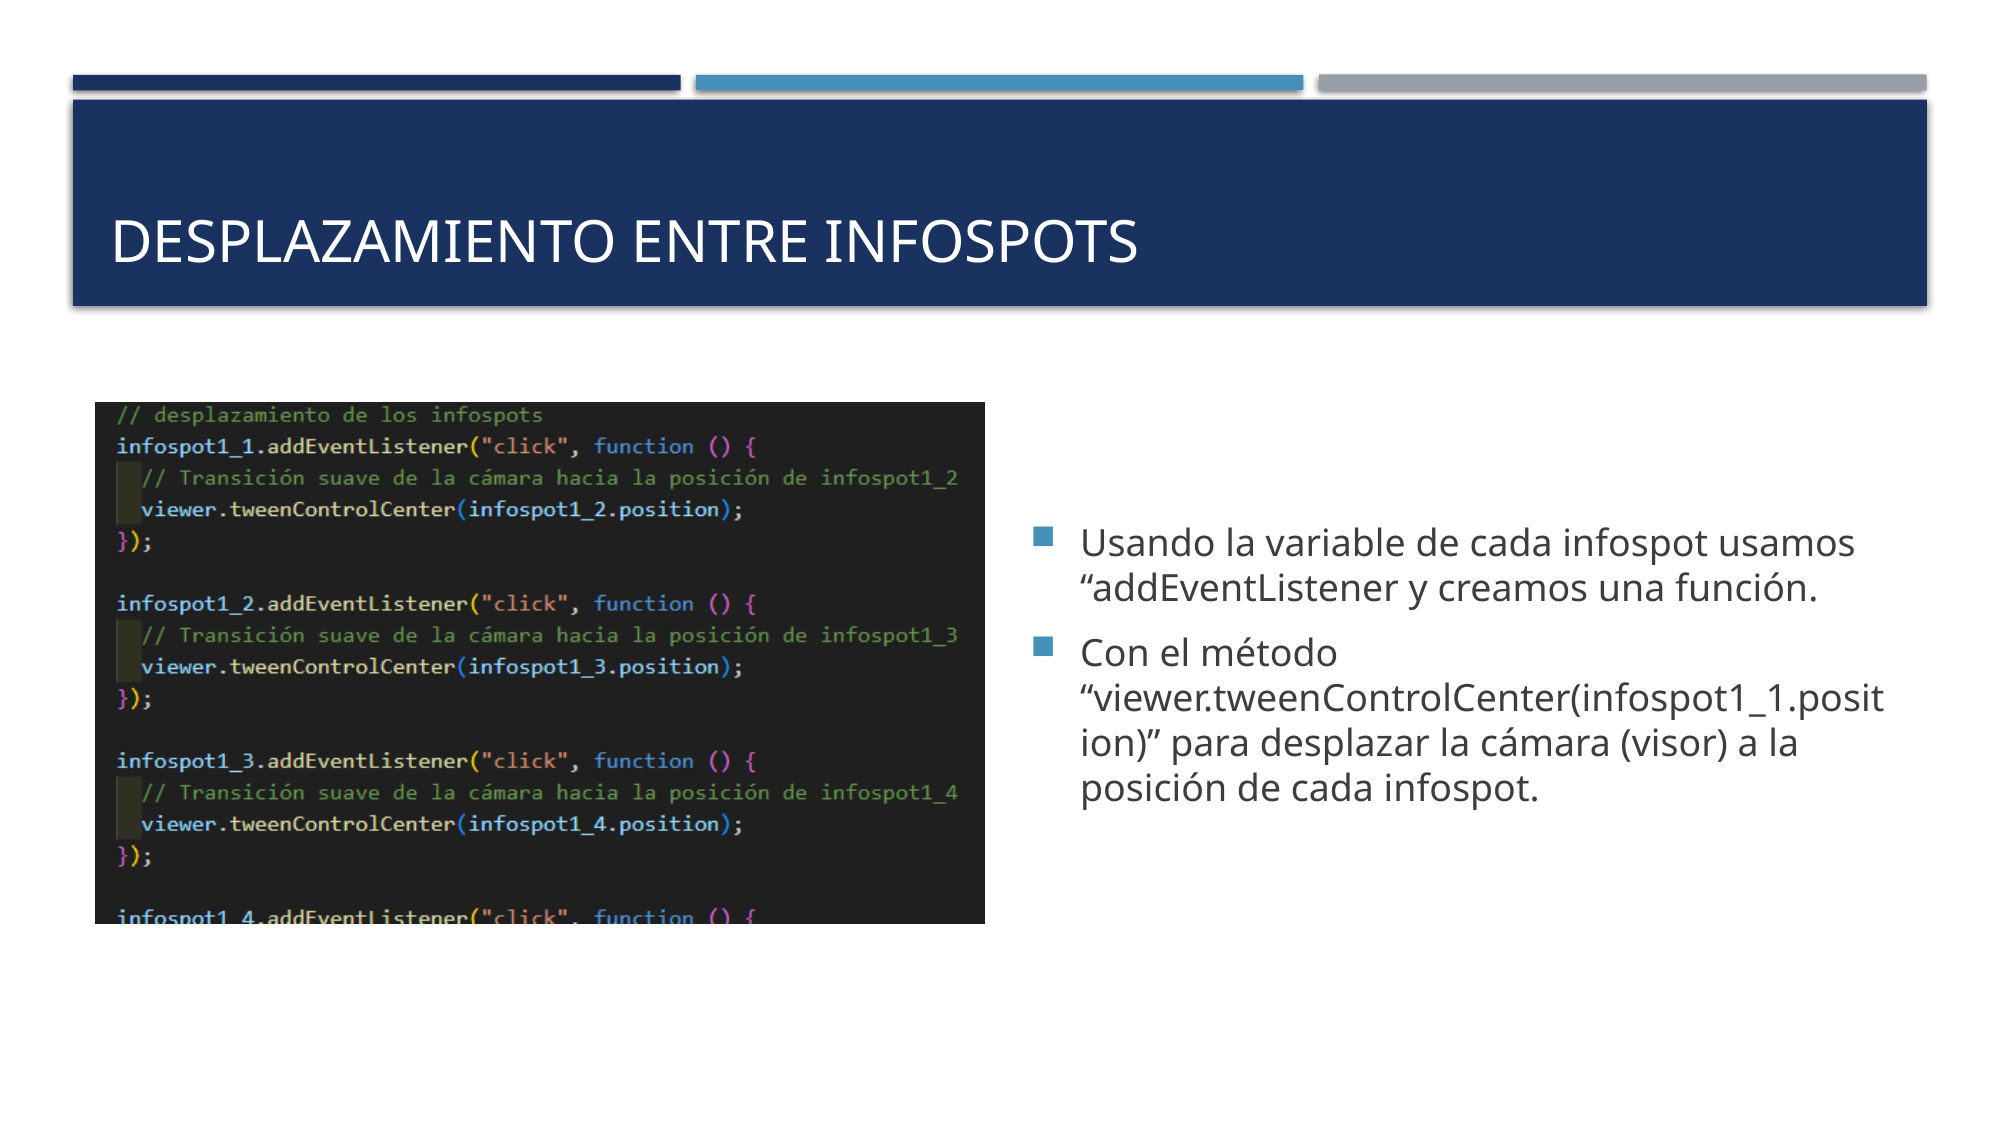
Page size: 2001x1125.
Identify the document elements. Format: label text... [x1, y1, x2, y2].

picture [94, 402, 986, 925]
text_box Usando la variable de cada infospot usamos “addEventListener y creamos una función. Con el método “viewer.tweenControlCenter(infospot1_1.position)” para desplazar la cámara (visor) a la posición de cada infospot. [1015, 365, 1905, 962]
title Desplazamiento entre infospots [95, 119, 1905, 282]
